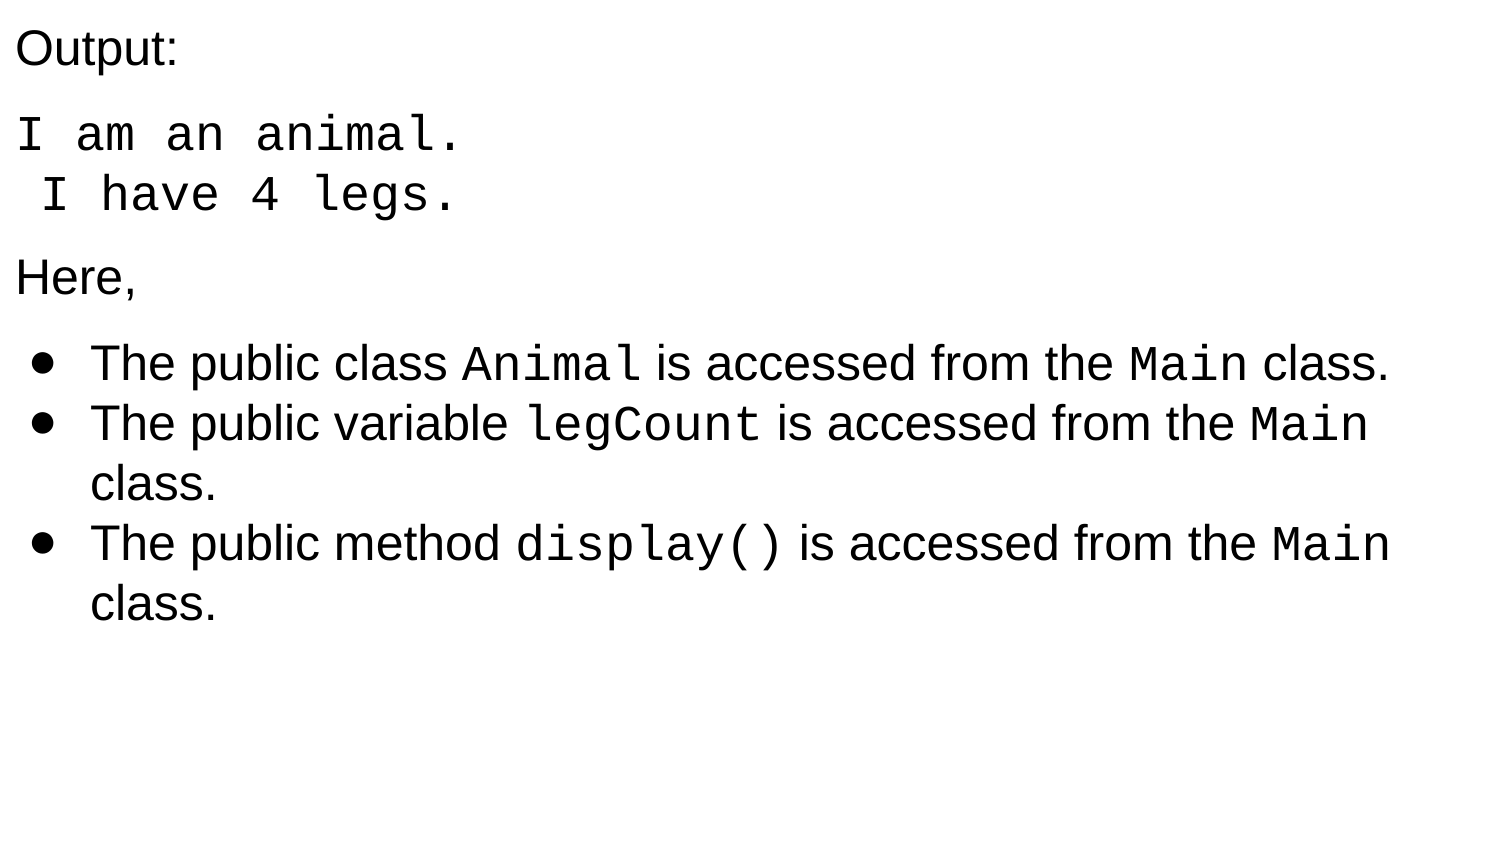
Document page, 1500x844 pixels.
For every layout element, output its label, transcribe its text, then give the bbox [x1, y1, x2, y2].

text_box Output: I am an animal. I have 4 legs. Here, The public class Animal is accessed from the Main class. The public variable legCount is accessed from the Main class. The public method display() is accessed from the Main class. [0, 0, 1452, 705]
